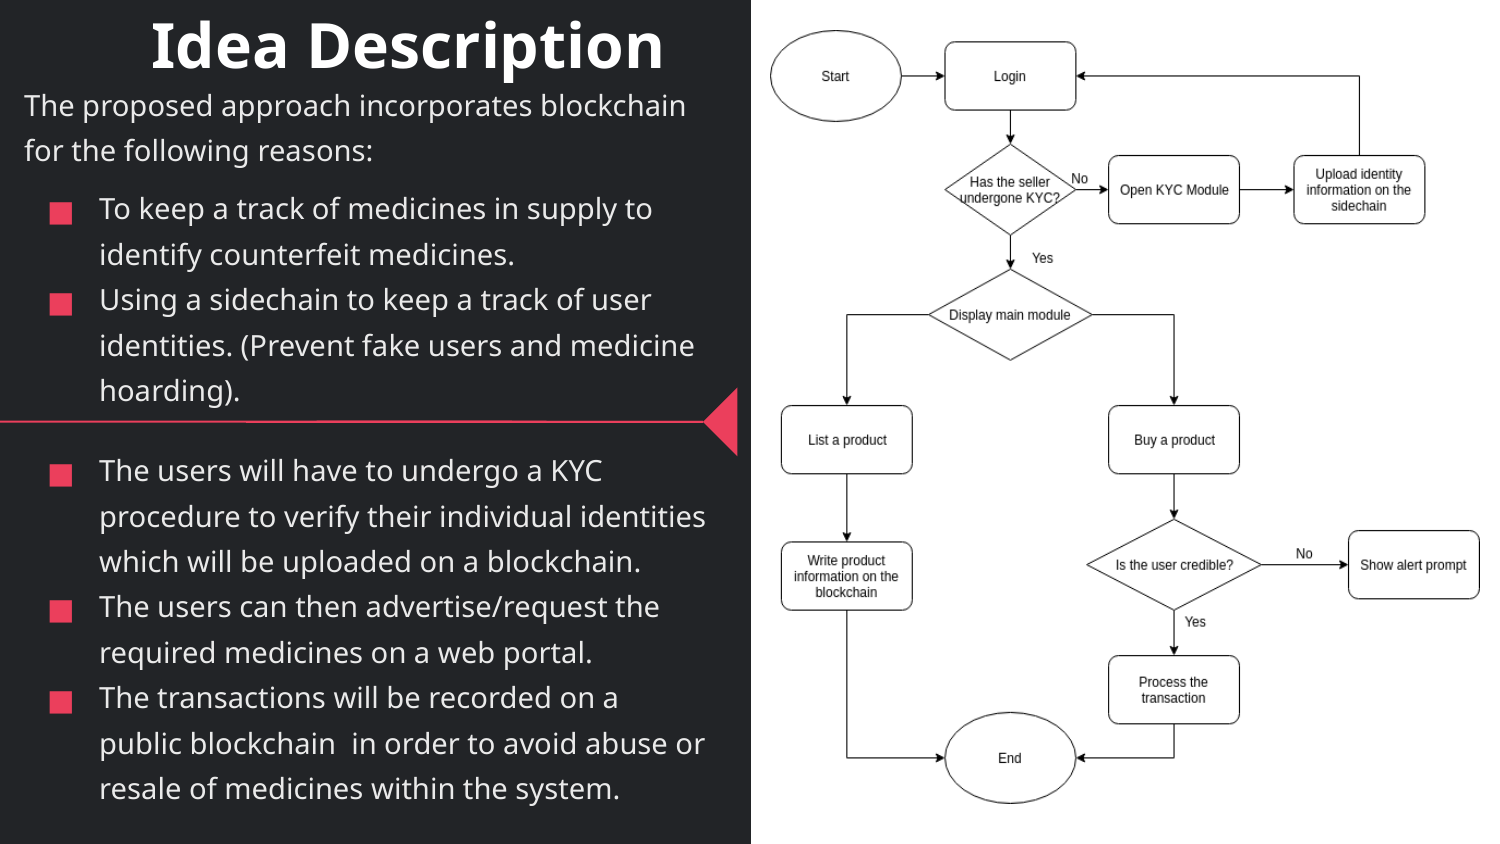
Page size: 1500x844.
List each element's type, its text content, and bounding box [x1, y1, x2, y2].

list The users will have to undergo a KYC procedure to verify their individual identities which will be uploaded on a blockchain. The users can then advertise/request the required medicines on a web portal. The transactions will be recorded on a public blockchain in order to avoid abuse or resale of medicines within the system. [16, 434, 715, 826]
title Idea Description [143, 30, 697, 69]
picture [750, 0, 1500, 844]
list The proposed approach incorporates blockchain for the following reasons: To keep a track of medicines in supply to identify counterfeit medicines. Using a sidechain to keep a track of user identities. (Prevent fake users and medicine hoarding). [16, 69, 715, 403]
